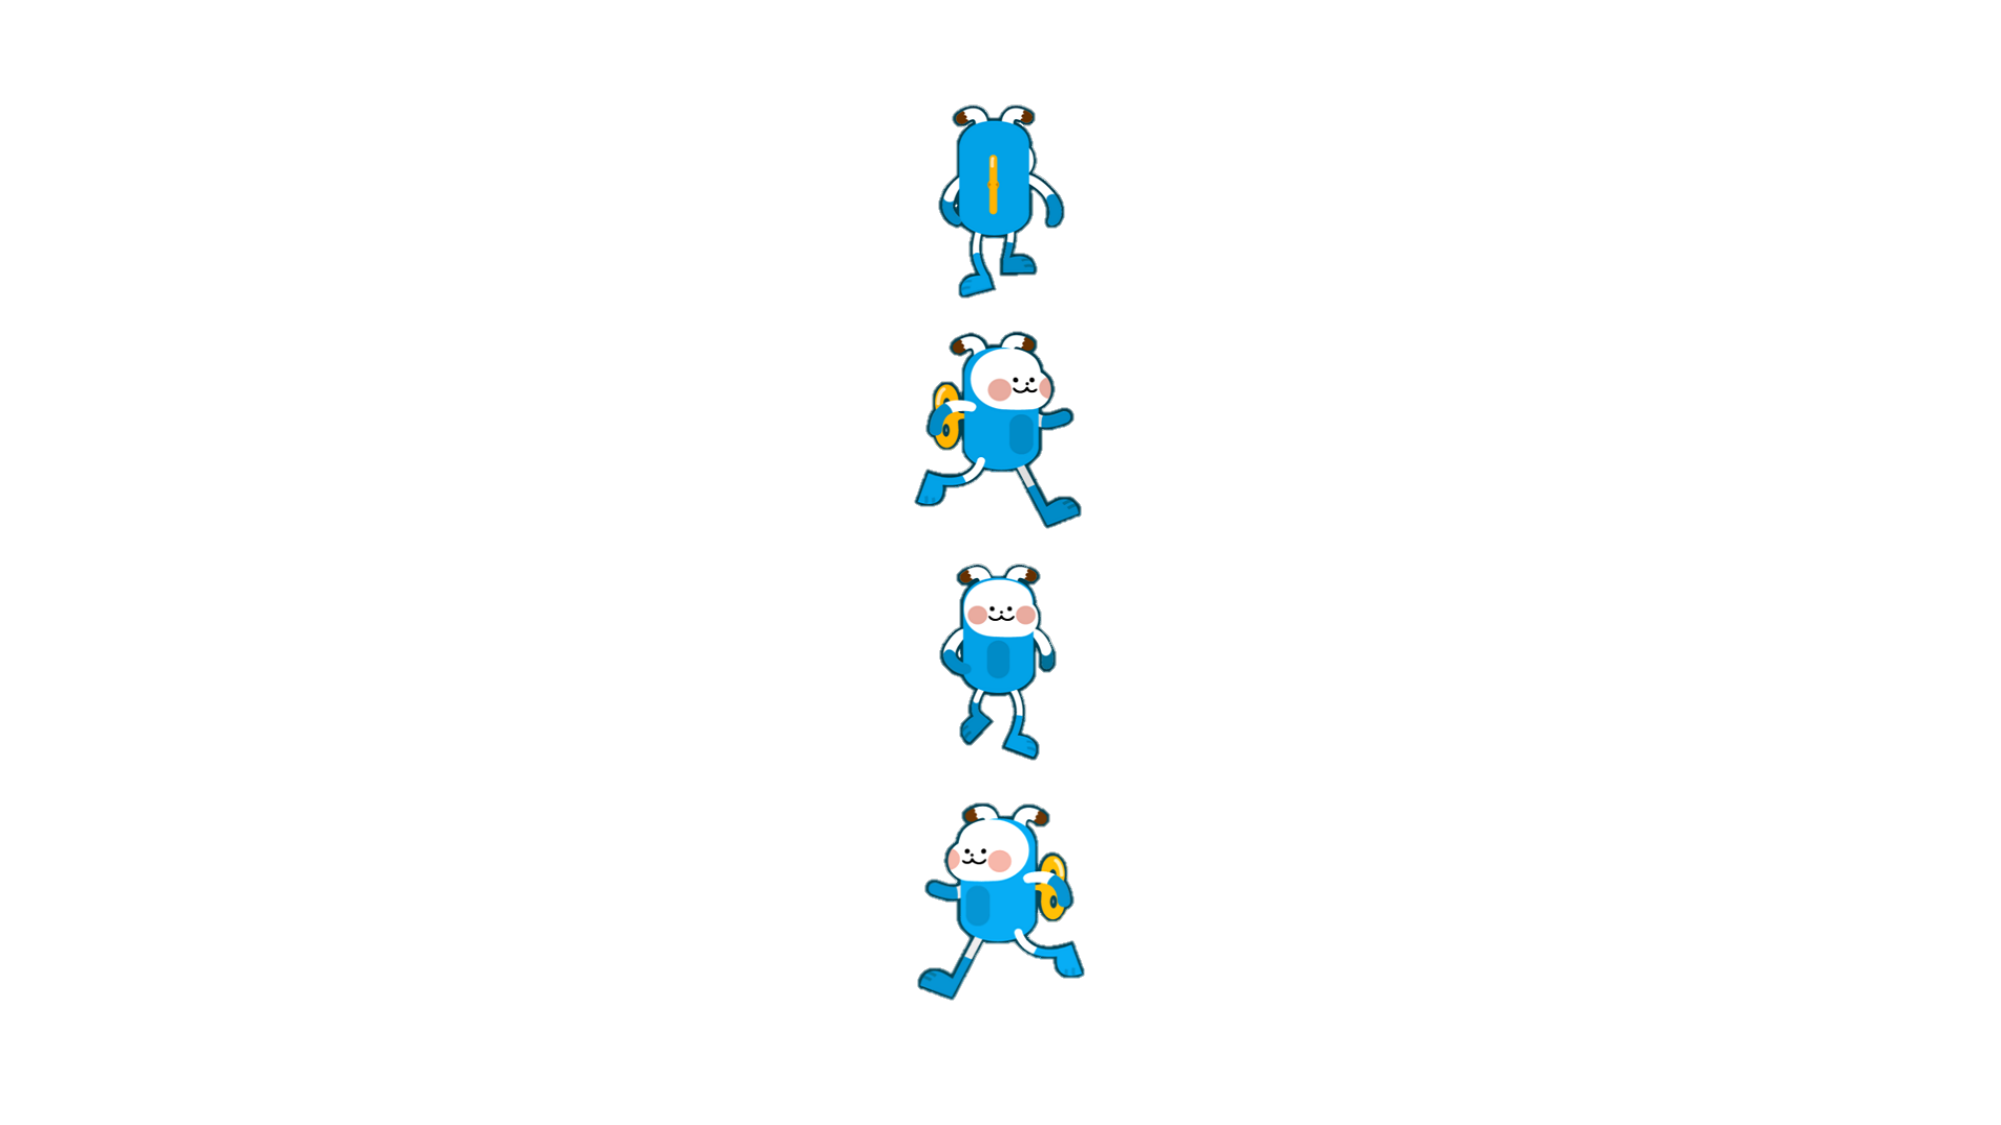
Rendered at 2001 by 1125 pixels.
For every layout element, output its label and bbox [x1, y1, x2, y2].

picture [895, 93, 1105, 1032]
